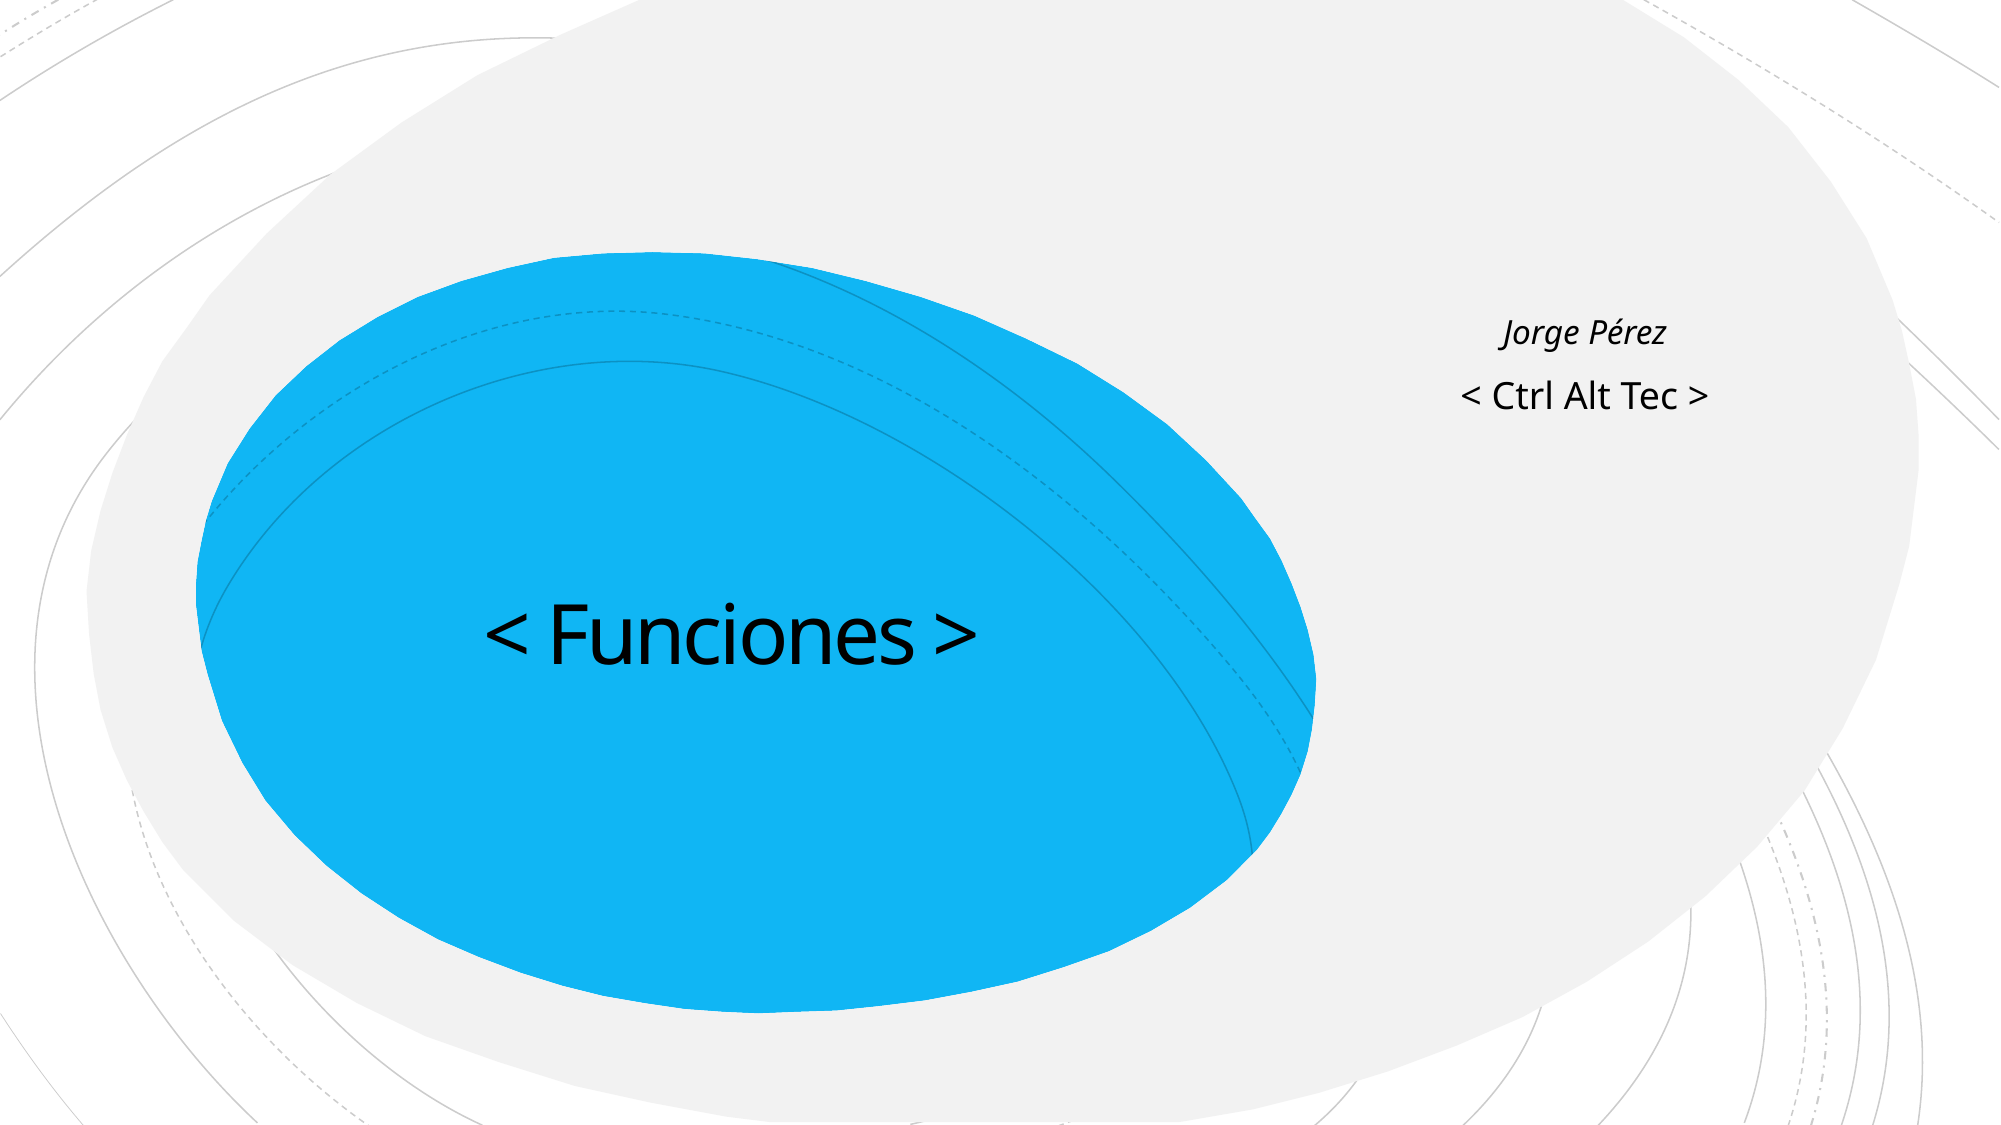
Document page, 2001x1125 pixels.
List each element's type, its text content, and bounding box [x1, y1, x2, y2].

title < Funciones > [223, 484, 1241, 760]
subtitle Jorge Pérez < Ctrl Alt Tec > [1322, 311, 1848, 529]
